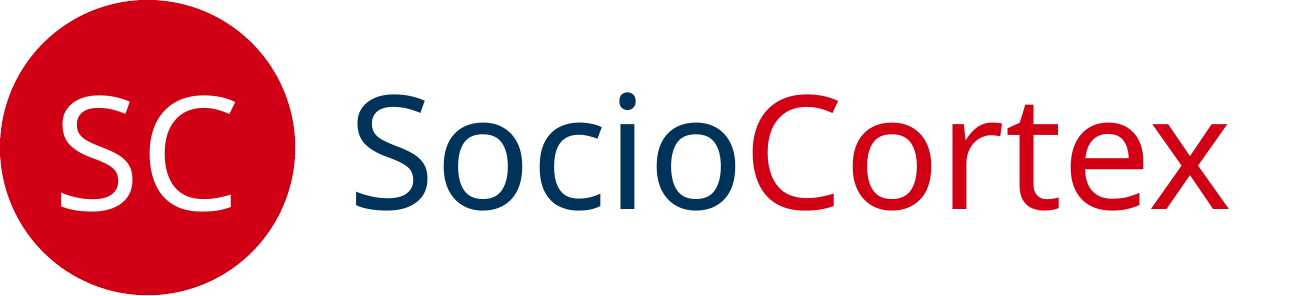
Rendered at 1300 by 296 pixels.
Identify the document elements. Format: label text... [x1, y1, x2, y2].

text_box SocioCortex [334, 44, 1247, 249]
text_box SC [0, 0, 297, 296]
